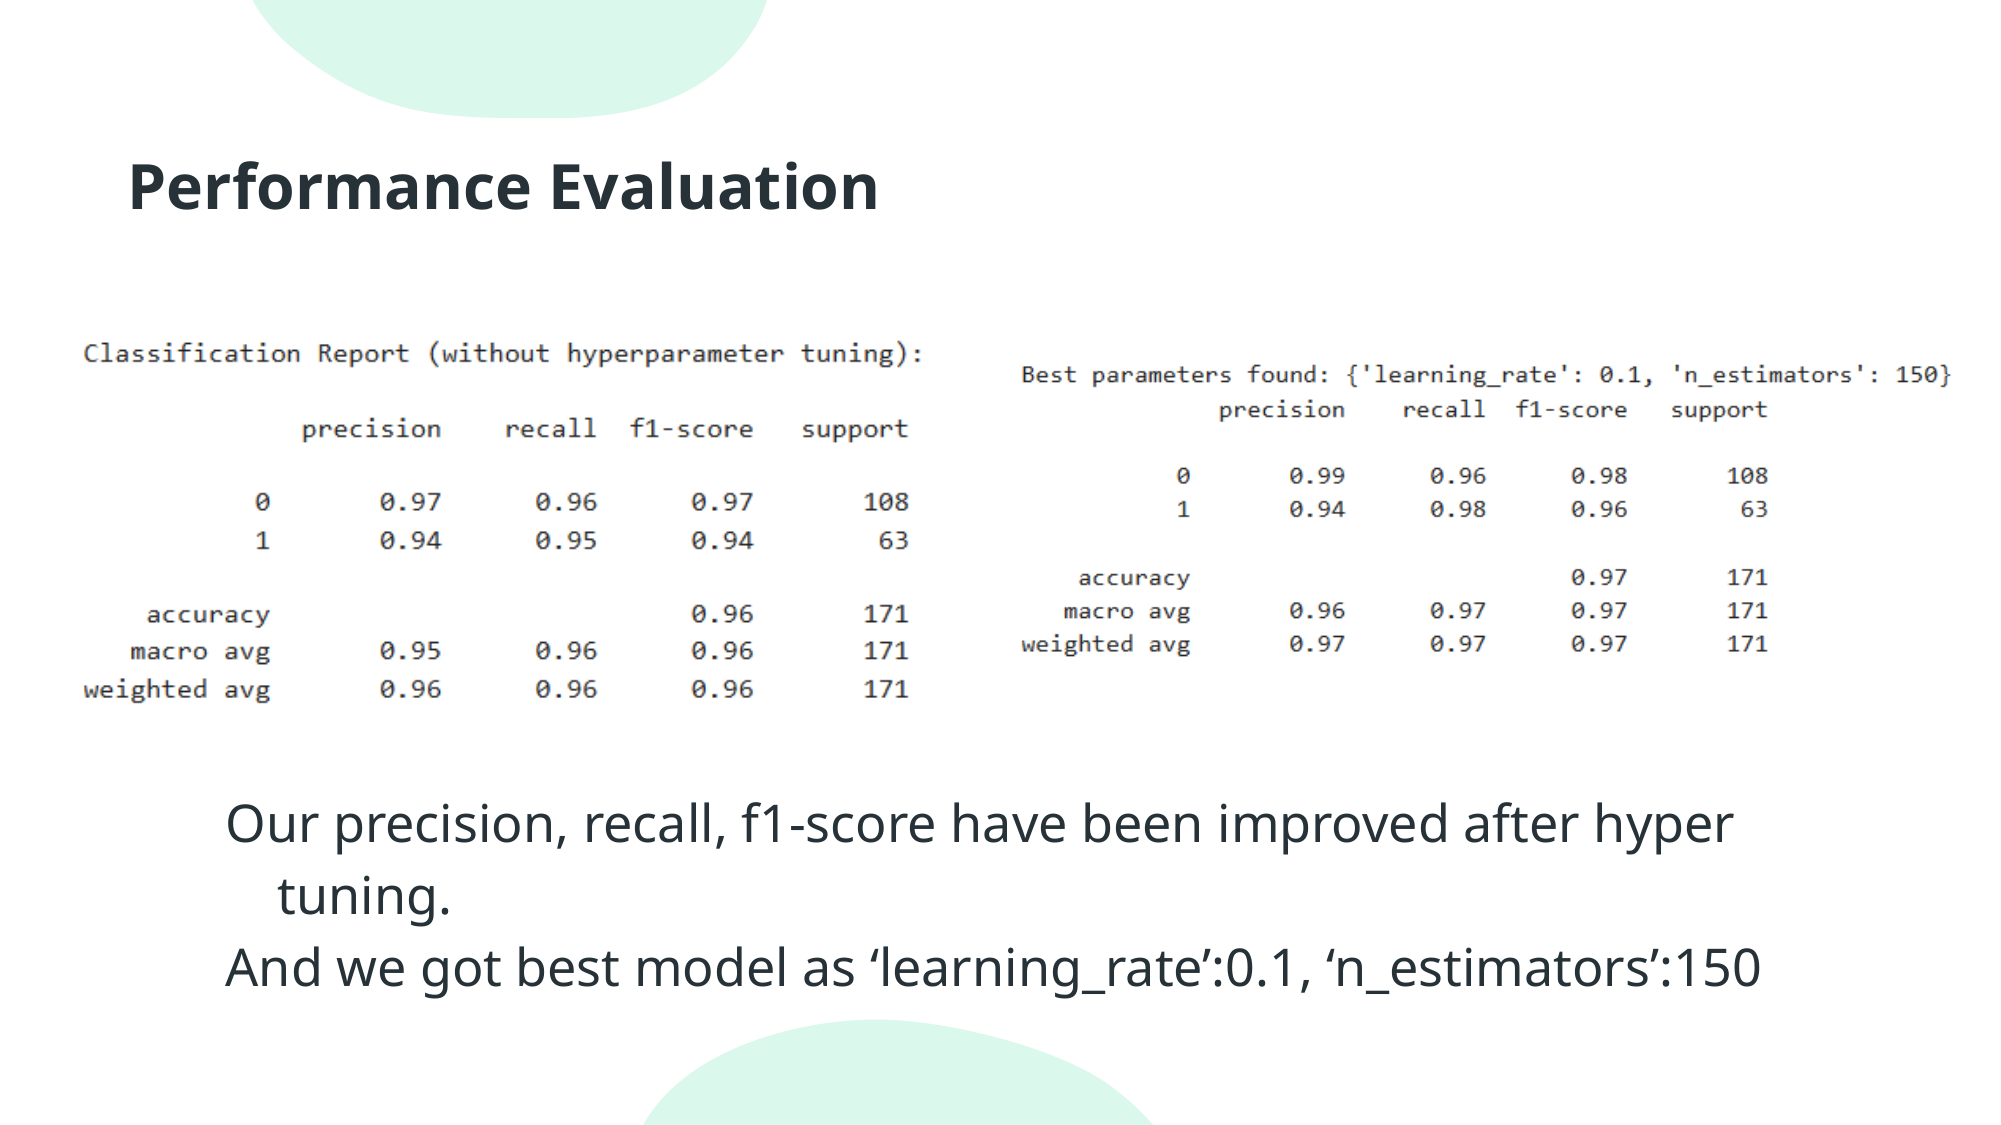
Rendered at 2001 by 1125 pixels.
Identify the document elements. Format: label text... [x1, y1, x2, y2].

picture [1012, 354, 1979, 674]
picture [76, 336, 945, 712]
subtitle Our precision, recall, f1-score have been improved after hyper tuning. And we got best model as ‘learning_rate’:0.1, ‘n_estimators’:150 [187, 765, 1908, 965]
text_box Performance Evaluation [112, 123, 1605, 238]
